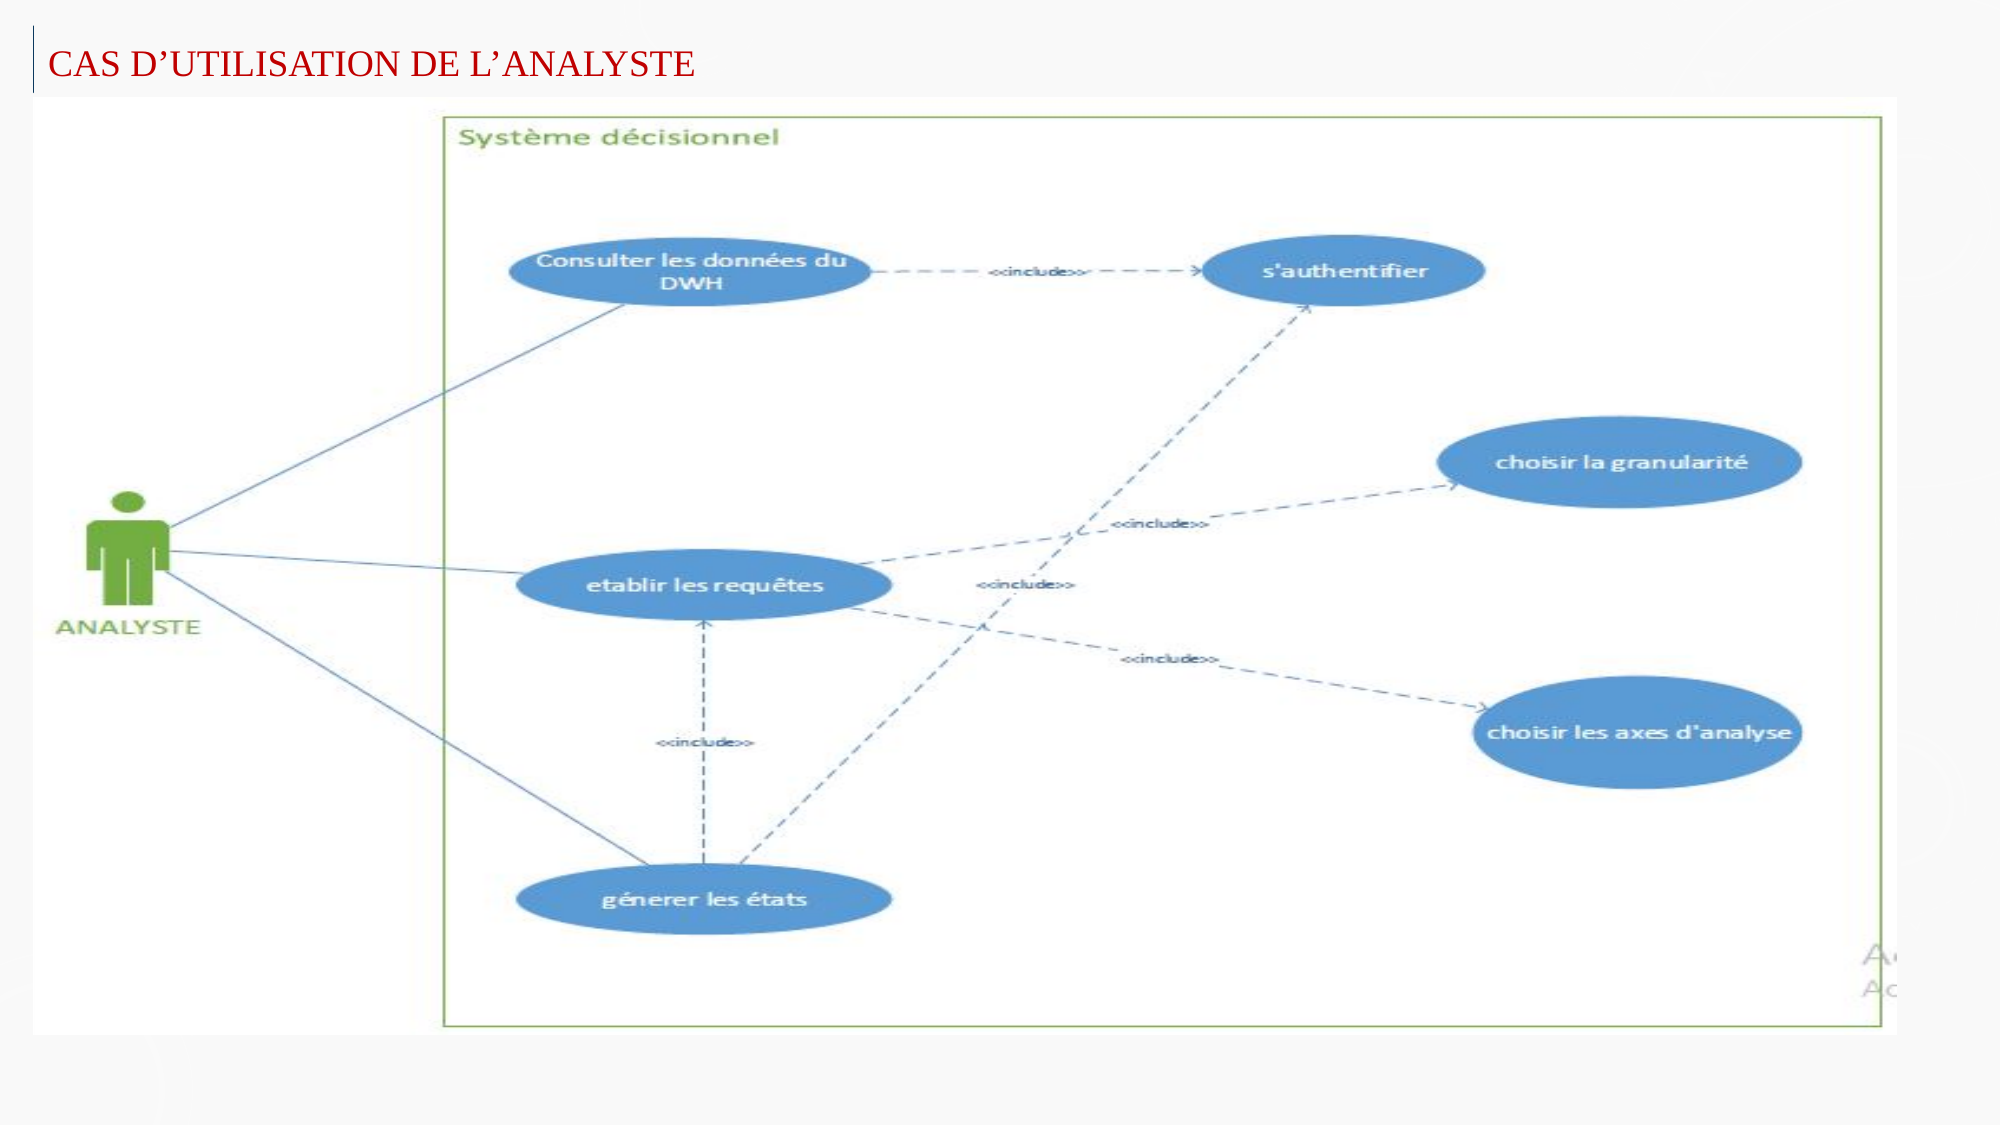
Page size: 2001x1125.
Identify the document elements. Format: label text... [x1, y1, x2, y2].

picture [0, 0, 2000, 1125]
text_box CAS D’UTILISATION DE L’ANALYSTE [34, 31, 1182, 92]
